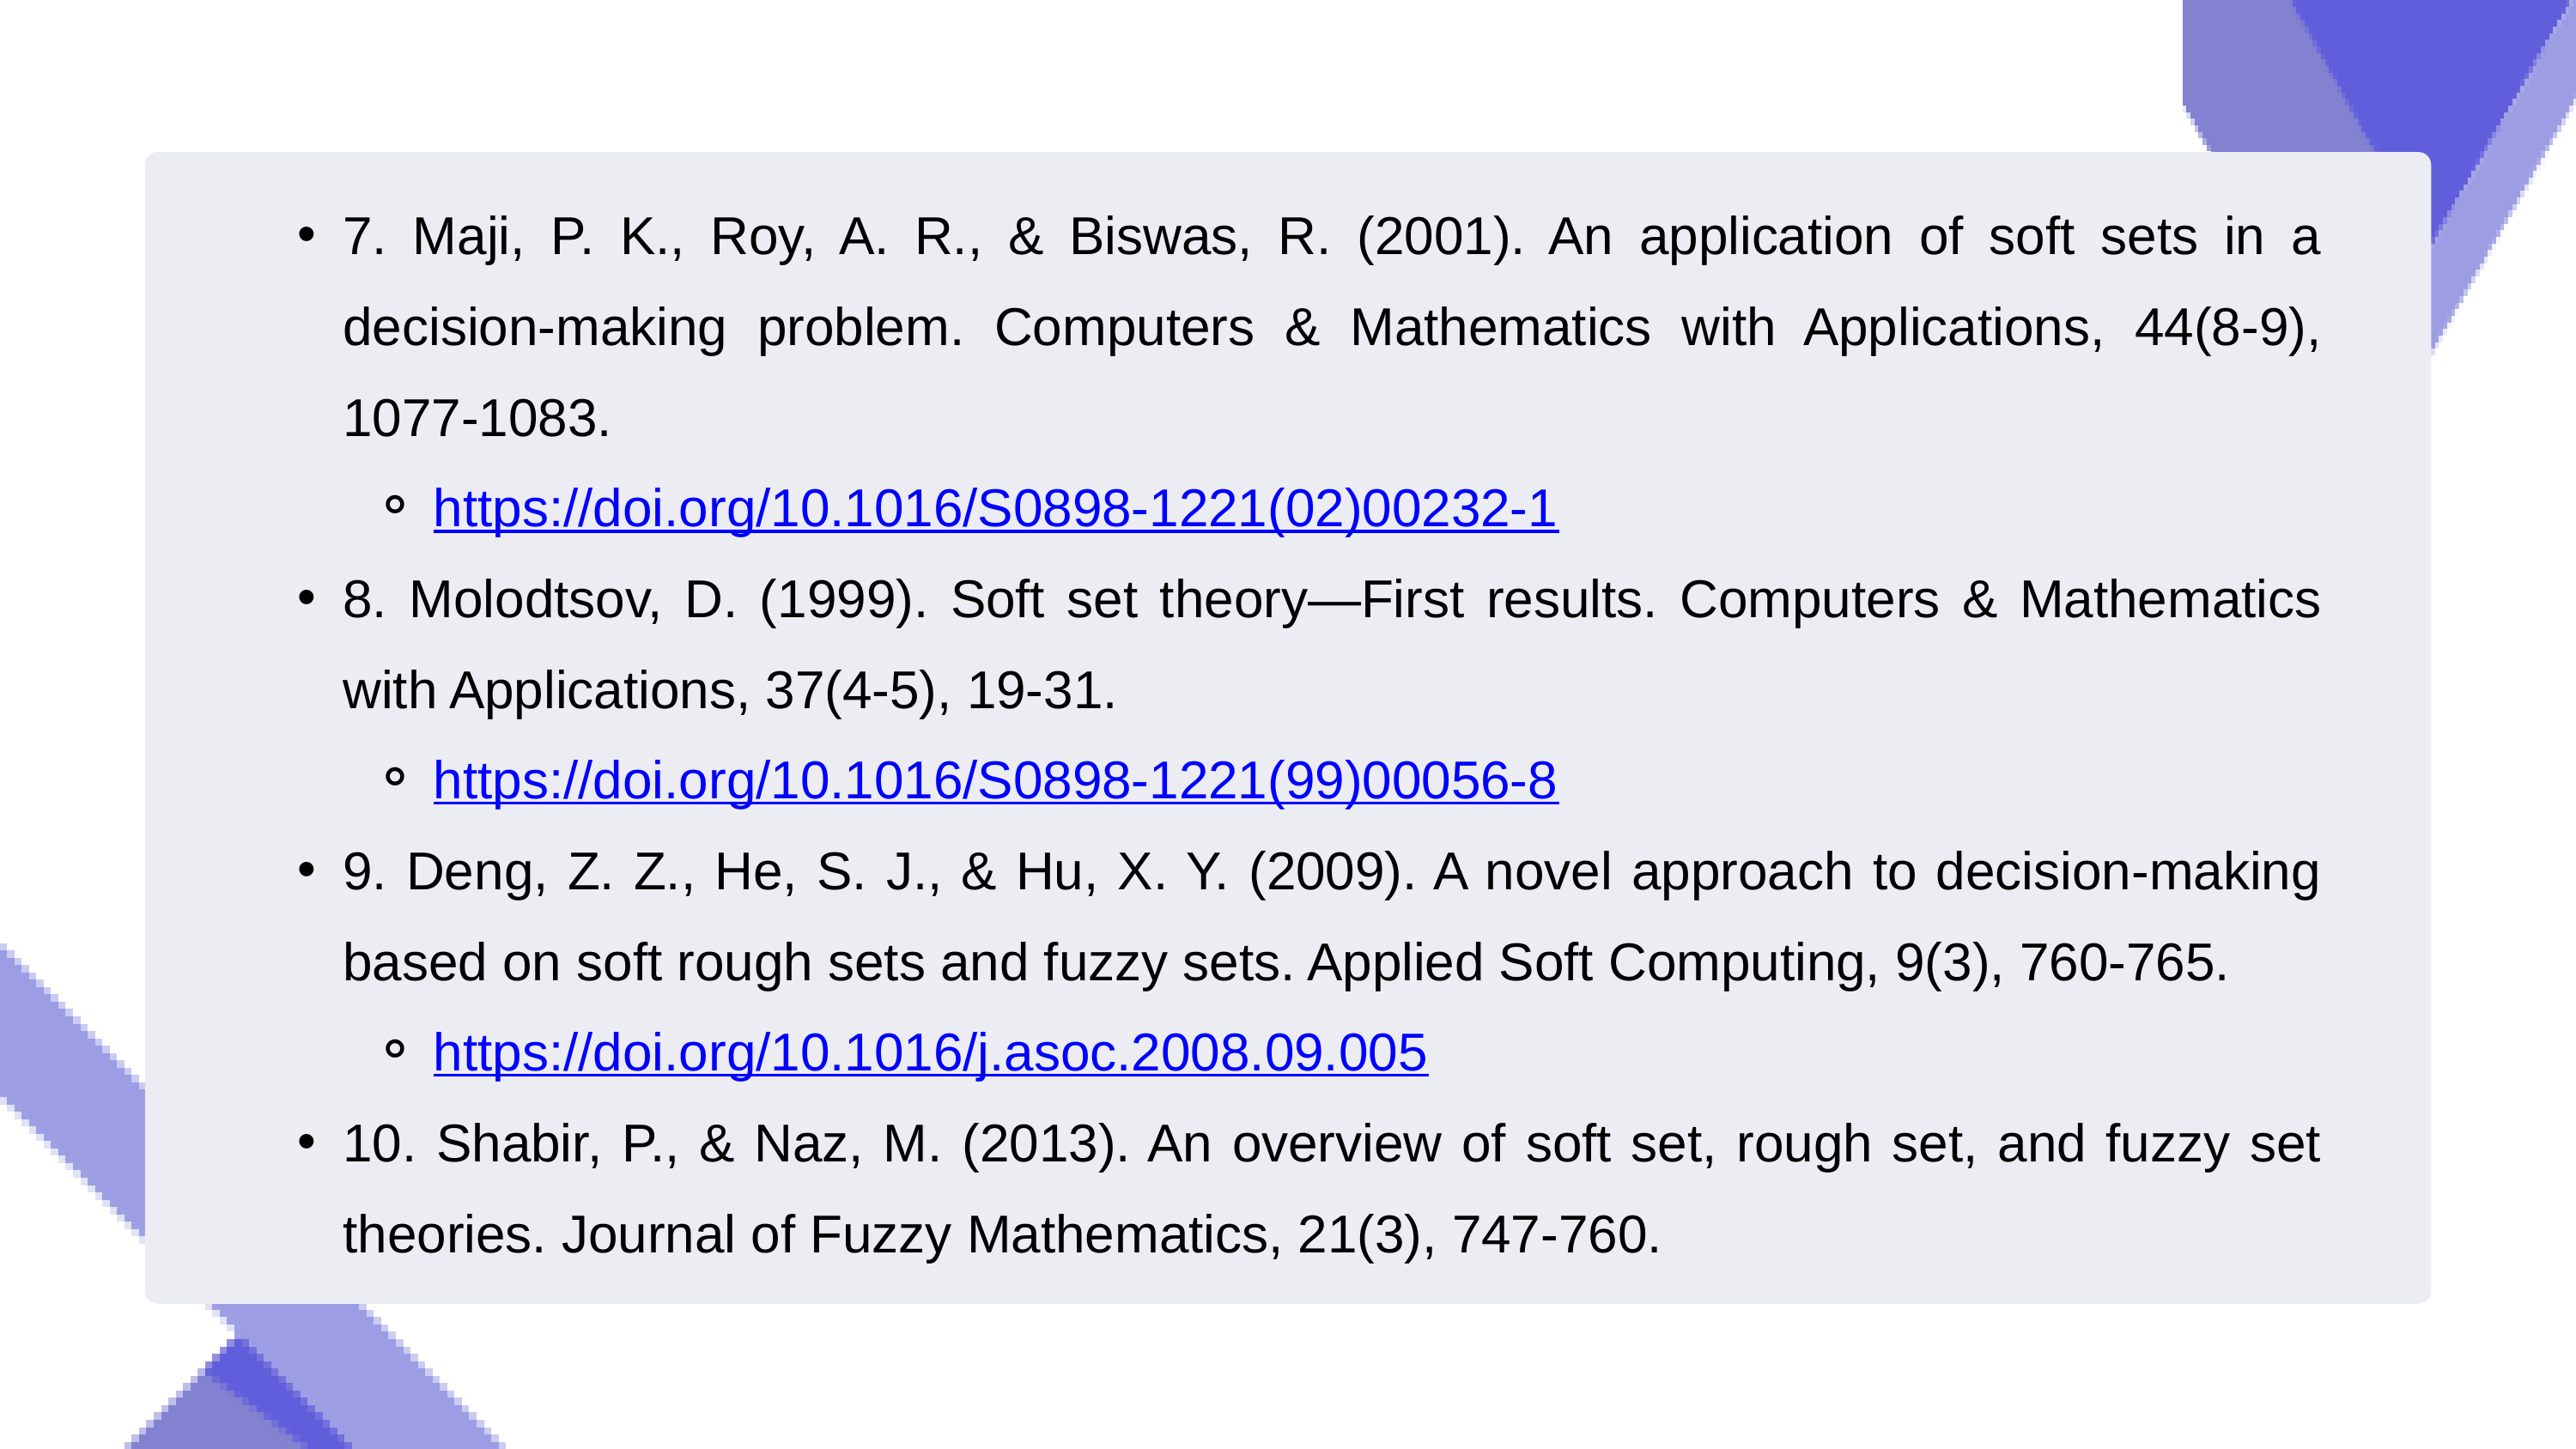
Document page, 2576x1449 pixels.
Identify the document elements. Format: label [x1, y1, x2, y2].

text_box [0, 943, 631, 1449]
text_box [144, 151, 2432, 1304]
text_box [2183, 0, 2576, 554]
